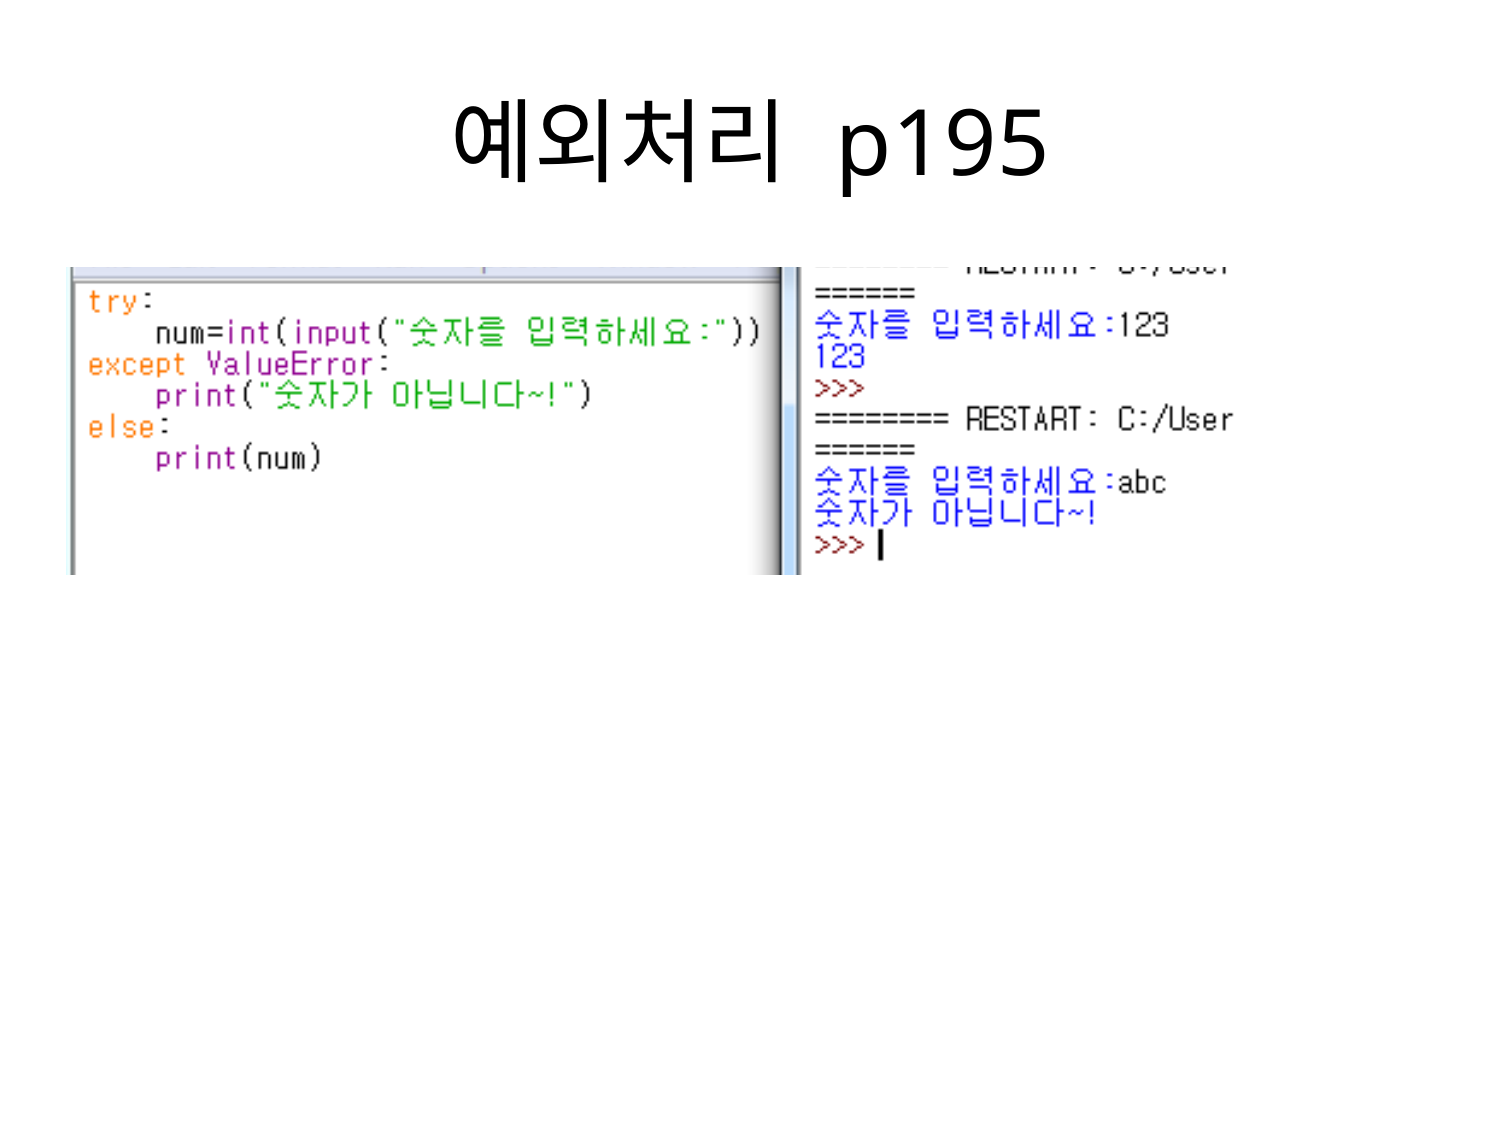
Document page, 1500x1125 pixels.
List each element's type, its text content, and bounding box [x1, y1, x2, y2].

picture [65, 266, 1236, 575]
title 예외처리 p195 [75, 45, 1425, 233]
